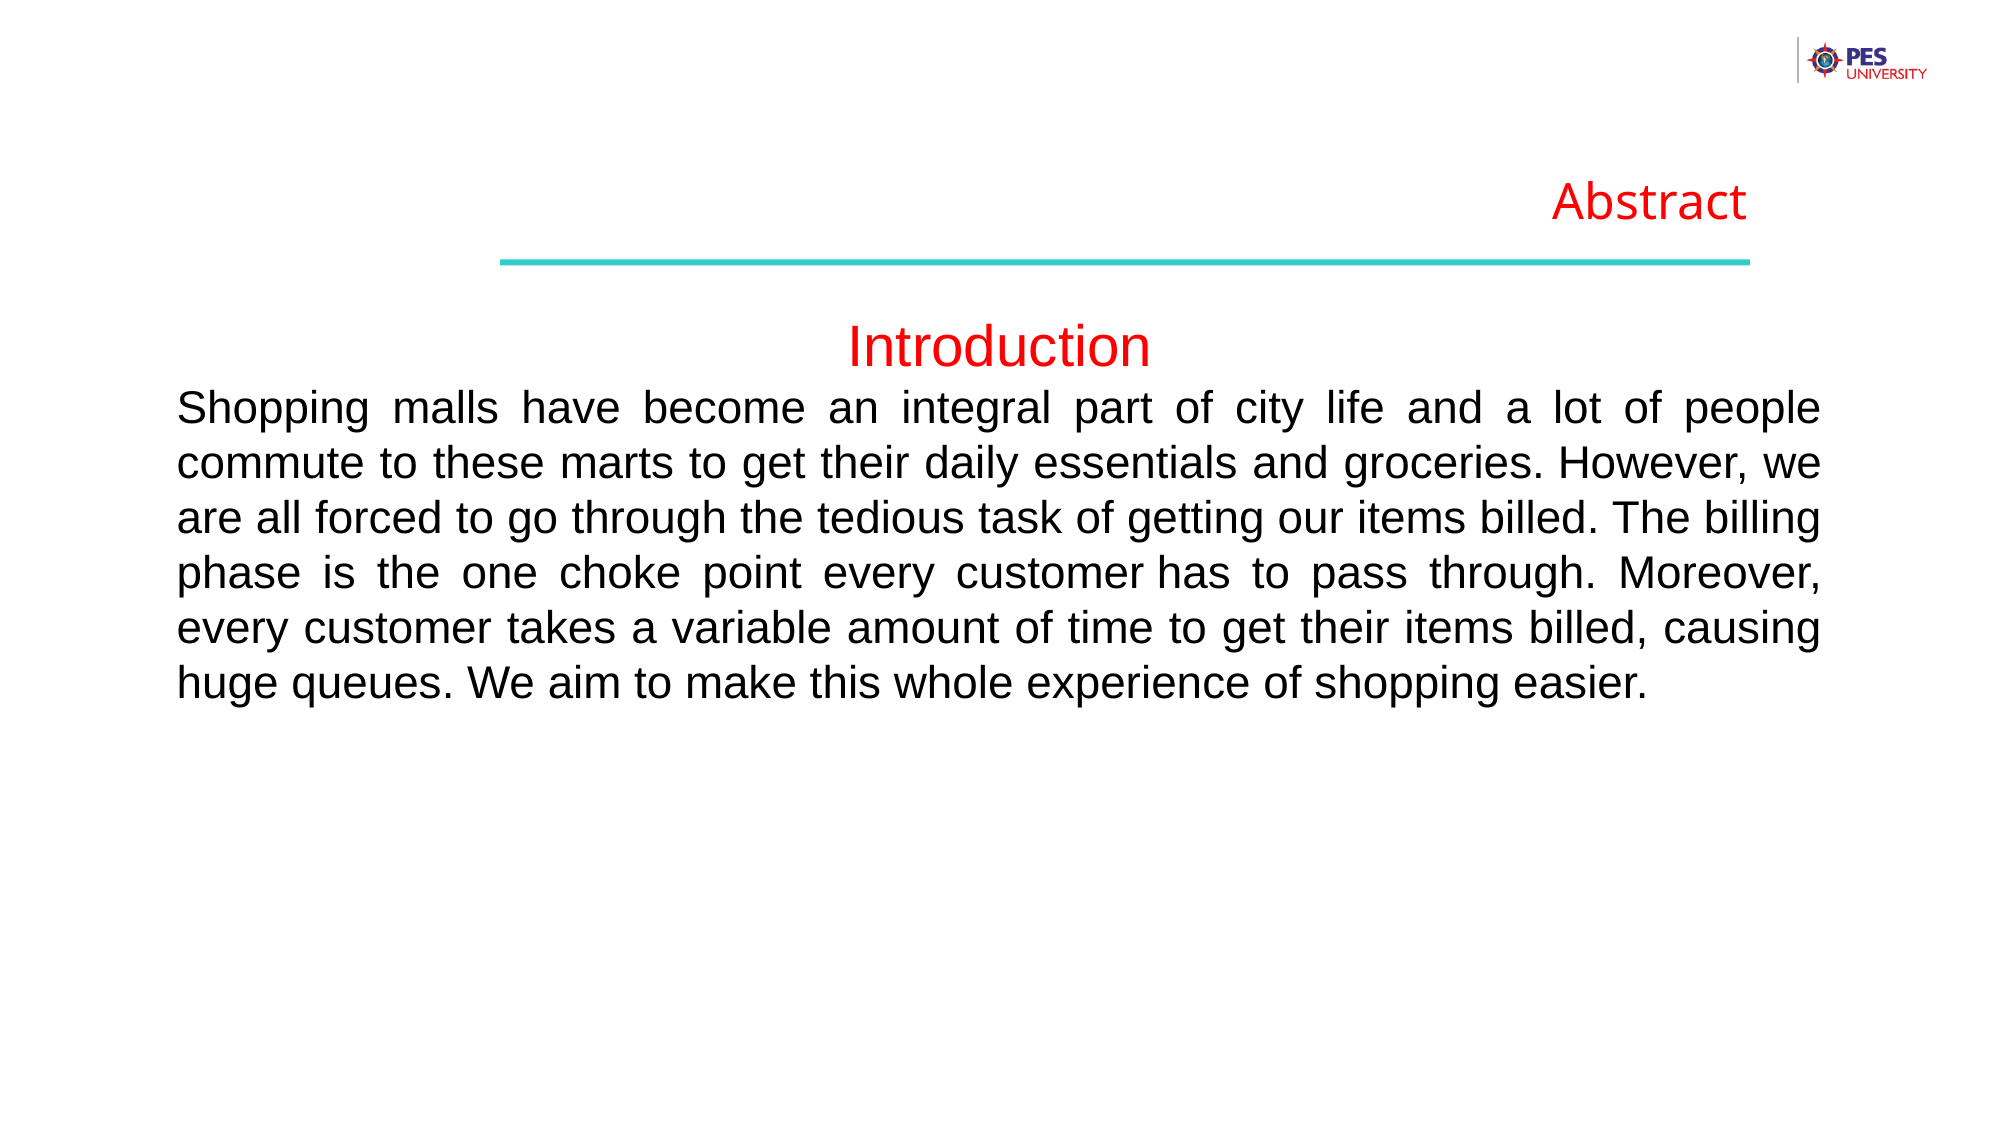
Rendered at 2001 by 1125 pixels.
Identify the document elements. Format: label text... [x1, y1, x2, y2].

text_box [500, 259, 1750, 266]
picture [1806, 41, 1927, 79]
text_box Abstract [474, 162, 1763, 238]
text_box Introduction Shopping malls have become an integral part of city life and a lot of people commute to these marts to get their daily essentials and groceries. However, we are all forced to go through the tedious task of getting our items billed. The billing phase is the one choke point every customer has to pass through. Moreover, every customer takes a variable amount of time to get their items billed, causing huge queues. We aim to make this whole experience of shopping easier. [161, 300, 1839, 901]
